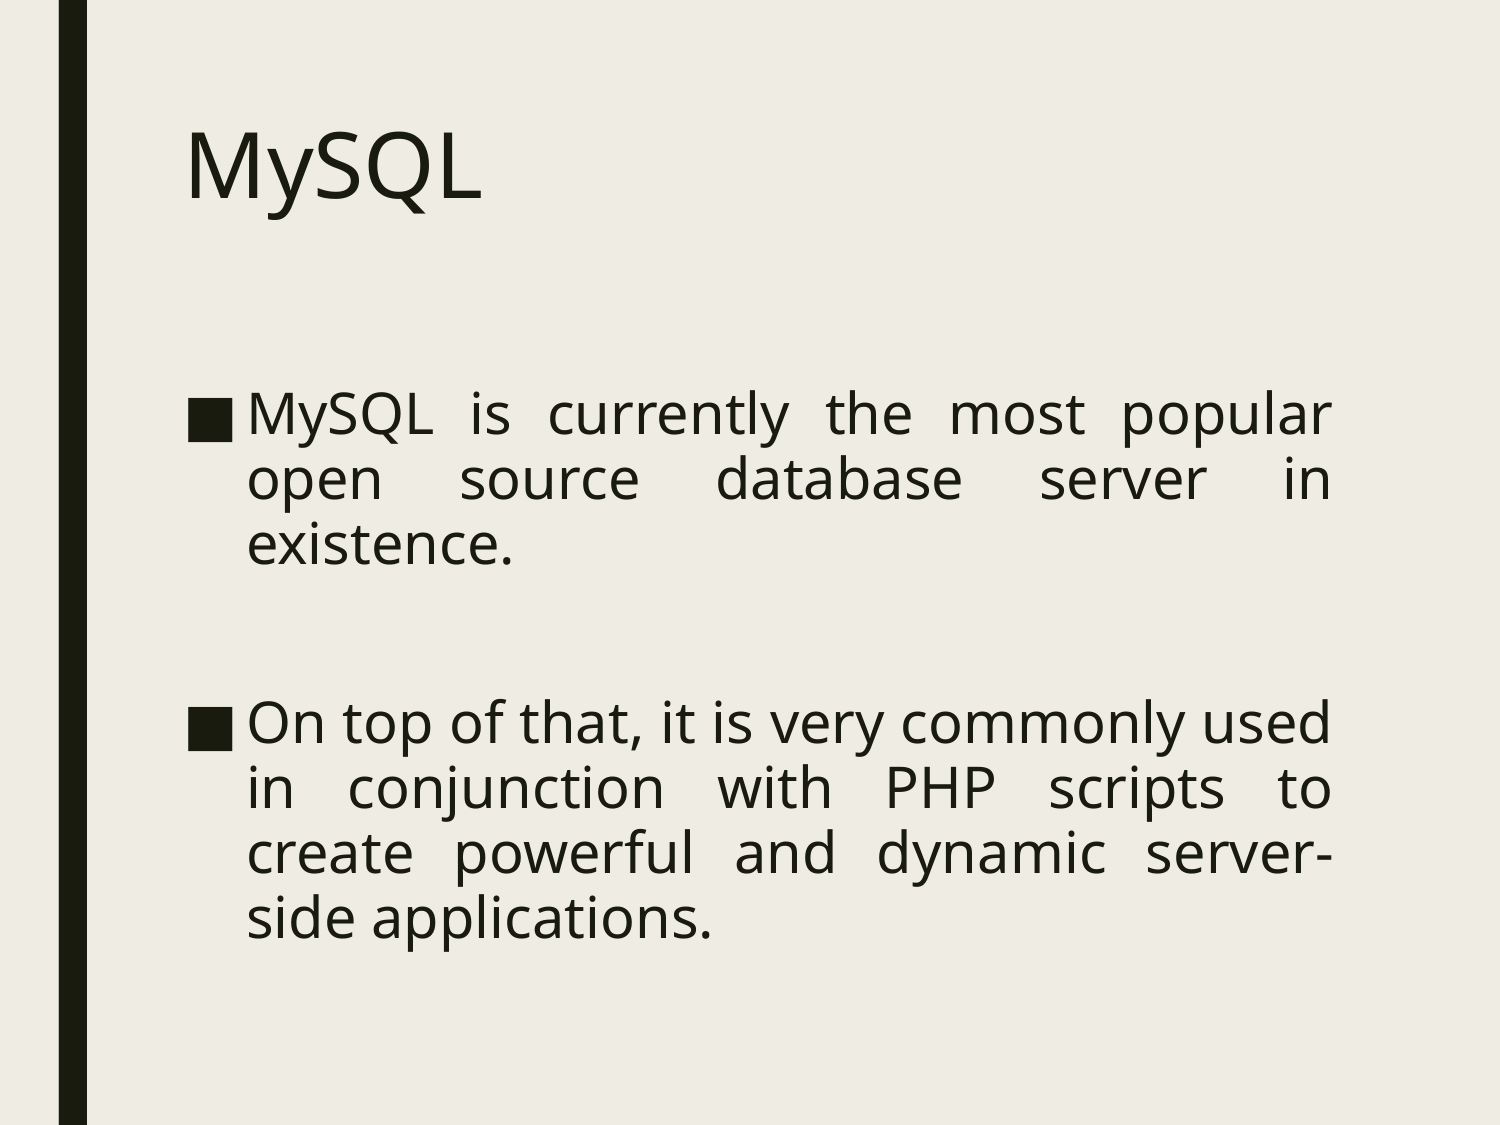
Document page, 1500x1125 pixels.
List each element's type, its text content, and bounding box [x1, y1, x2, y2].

title MySQL [168, 112, 1351, 357]
list MySQL is currently the most popular open source database server in existence. On top of that, it is very commonly used in conjunction with PHP scripts to create powerful and dynamic server-side applications. [168, 375, 1351, 963]
